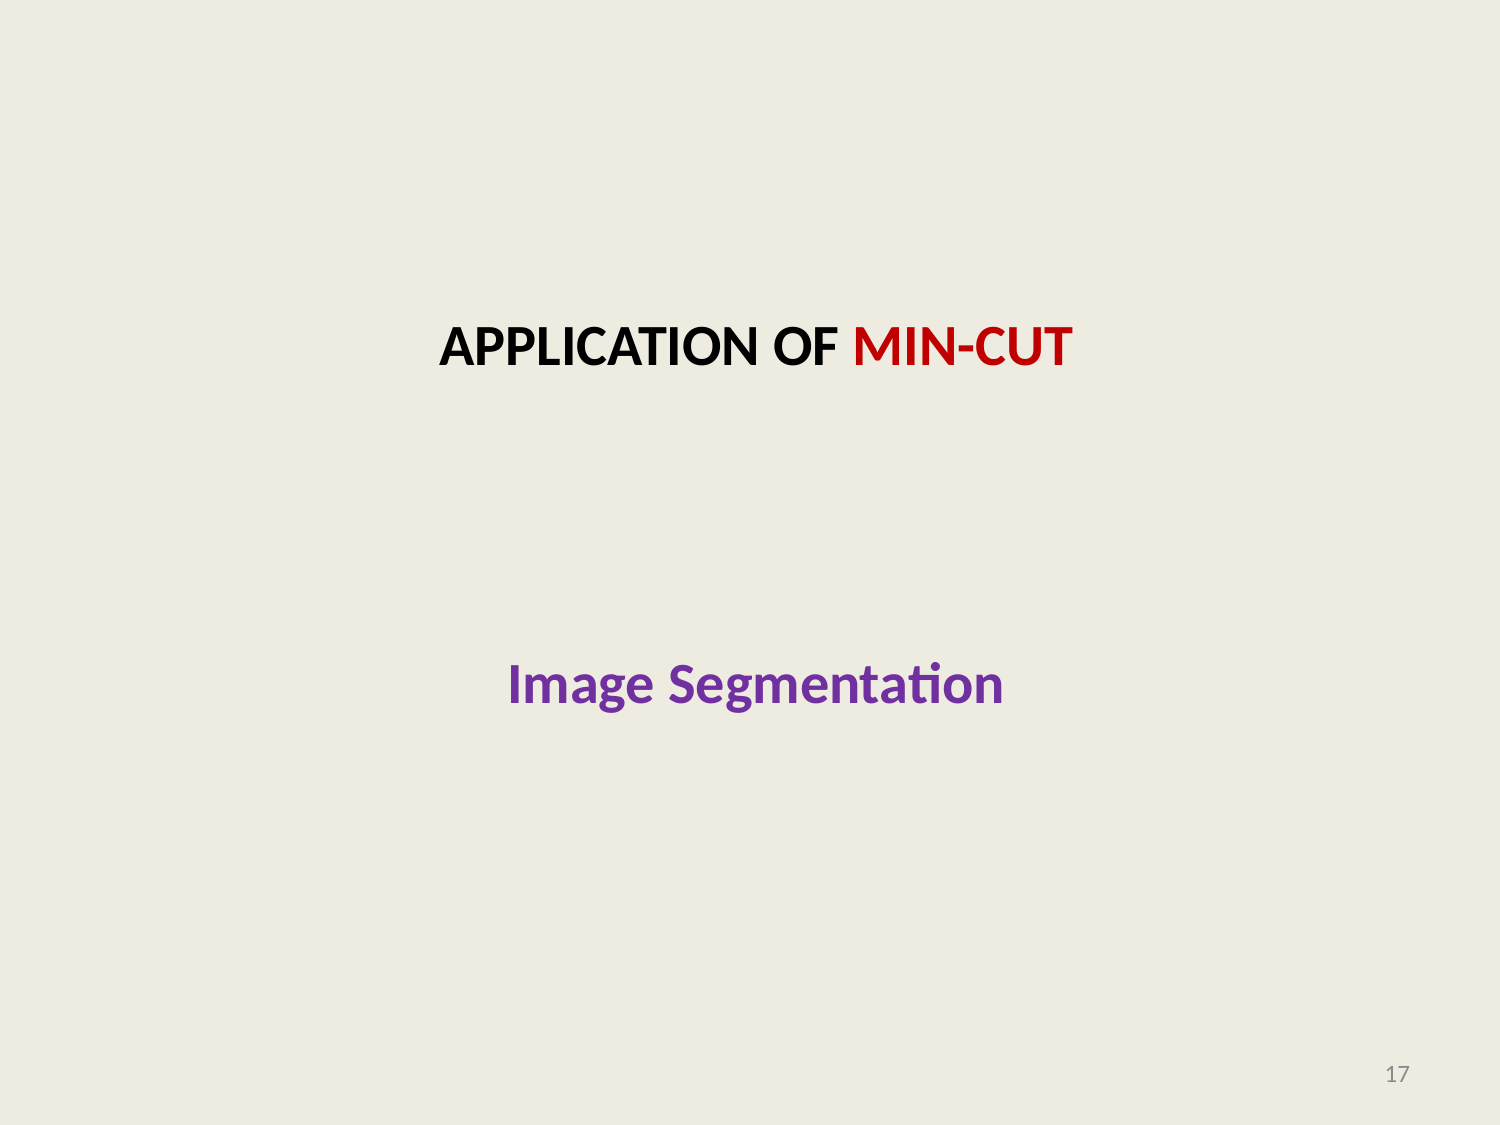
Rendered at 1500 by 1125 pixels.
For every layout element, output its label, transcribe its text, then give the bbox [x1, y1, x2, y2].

title Application of Min-CUT [118, 299, 1394, 476]
slide_number 17 [1074, 1042, 1425, 1103]
list Image Segmentation [118, 476, 1394, 723]
